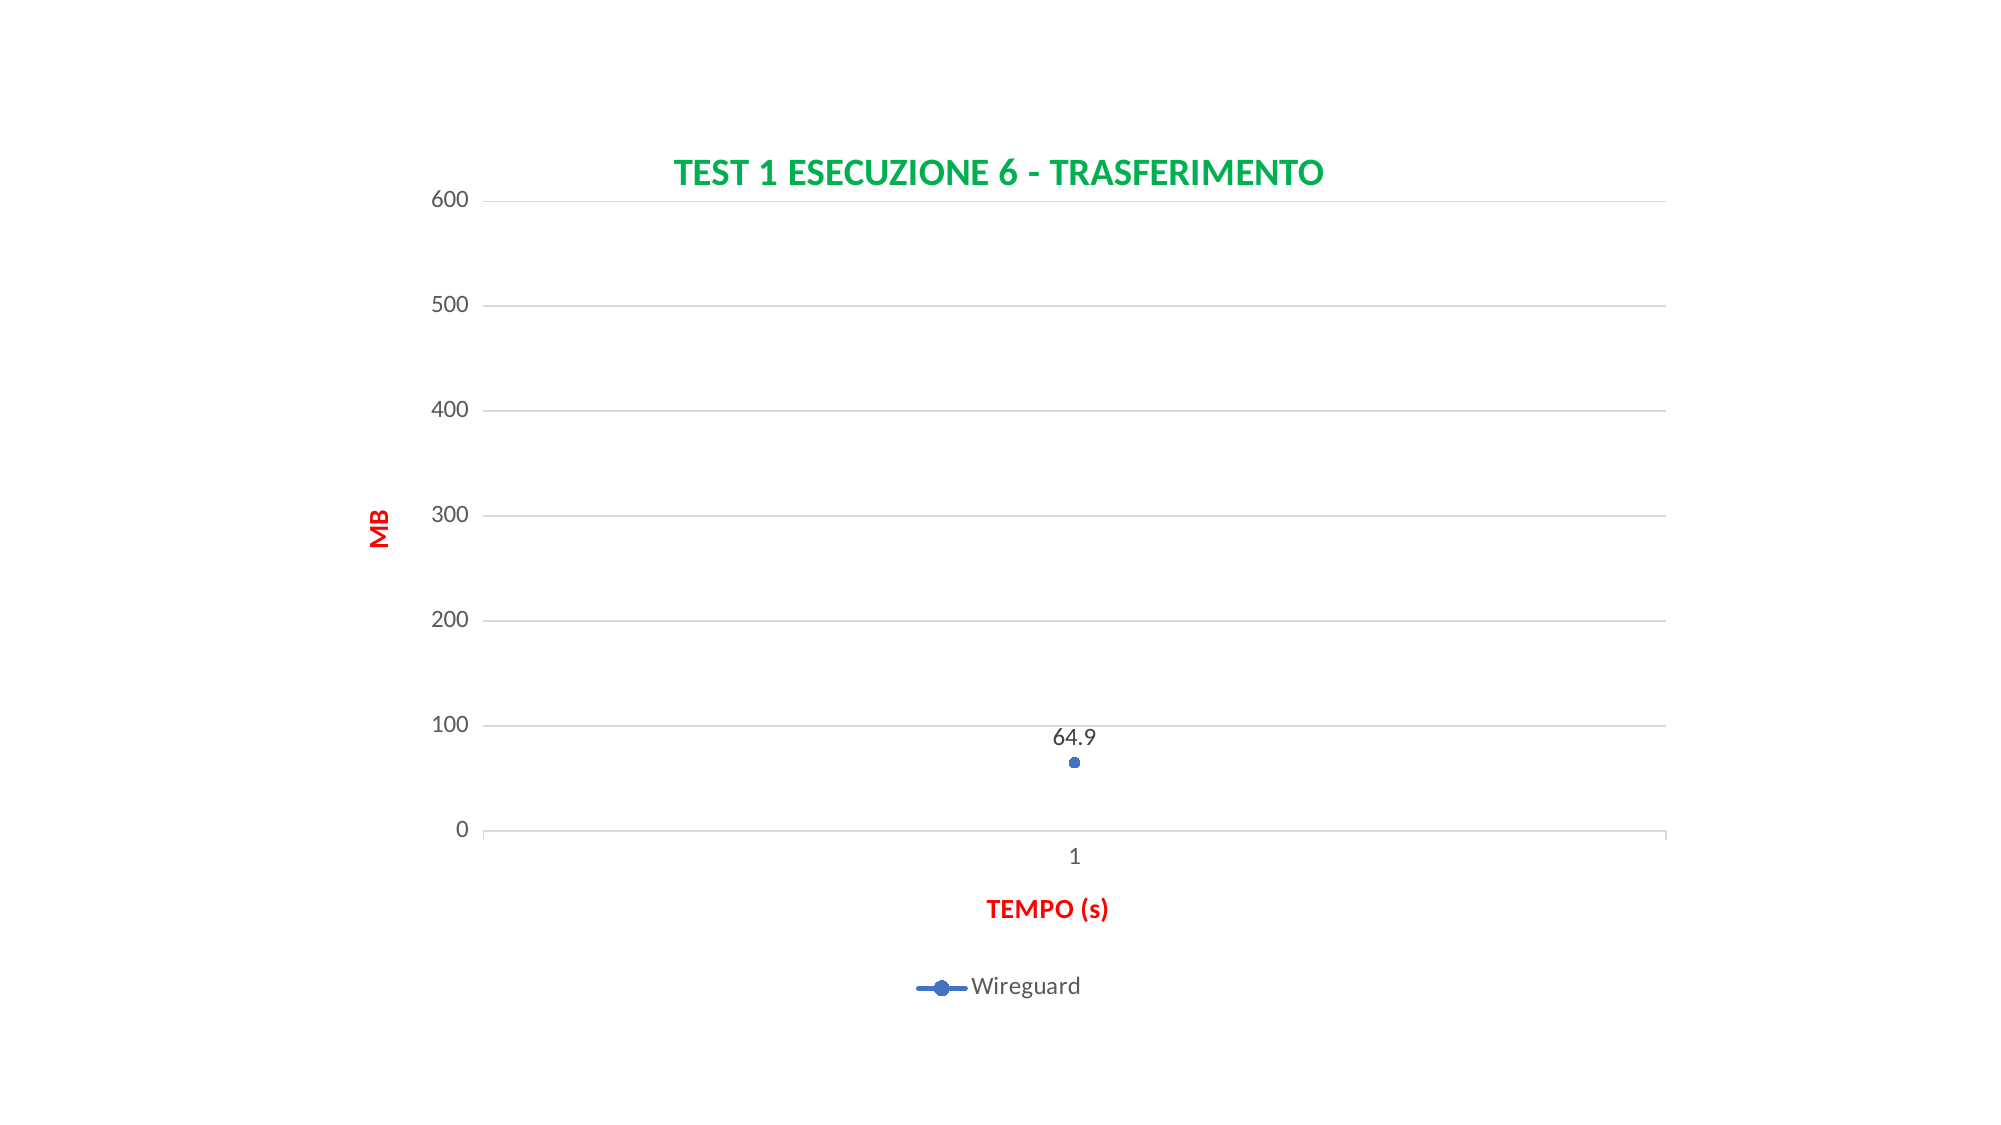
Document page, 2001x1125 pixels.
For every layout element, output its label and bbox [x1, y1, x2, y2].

chart [333, 117, 1667, 1007]
